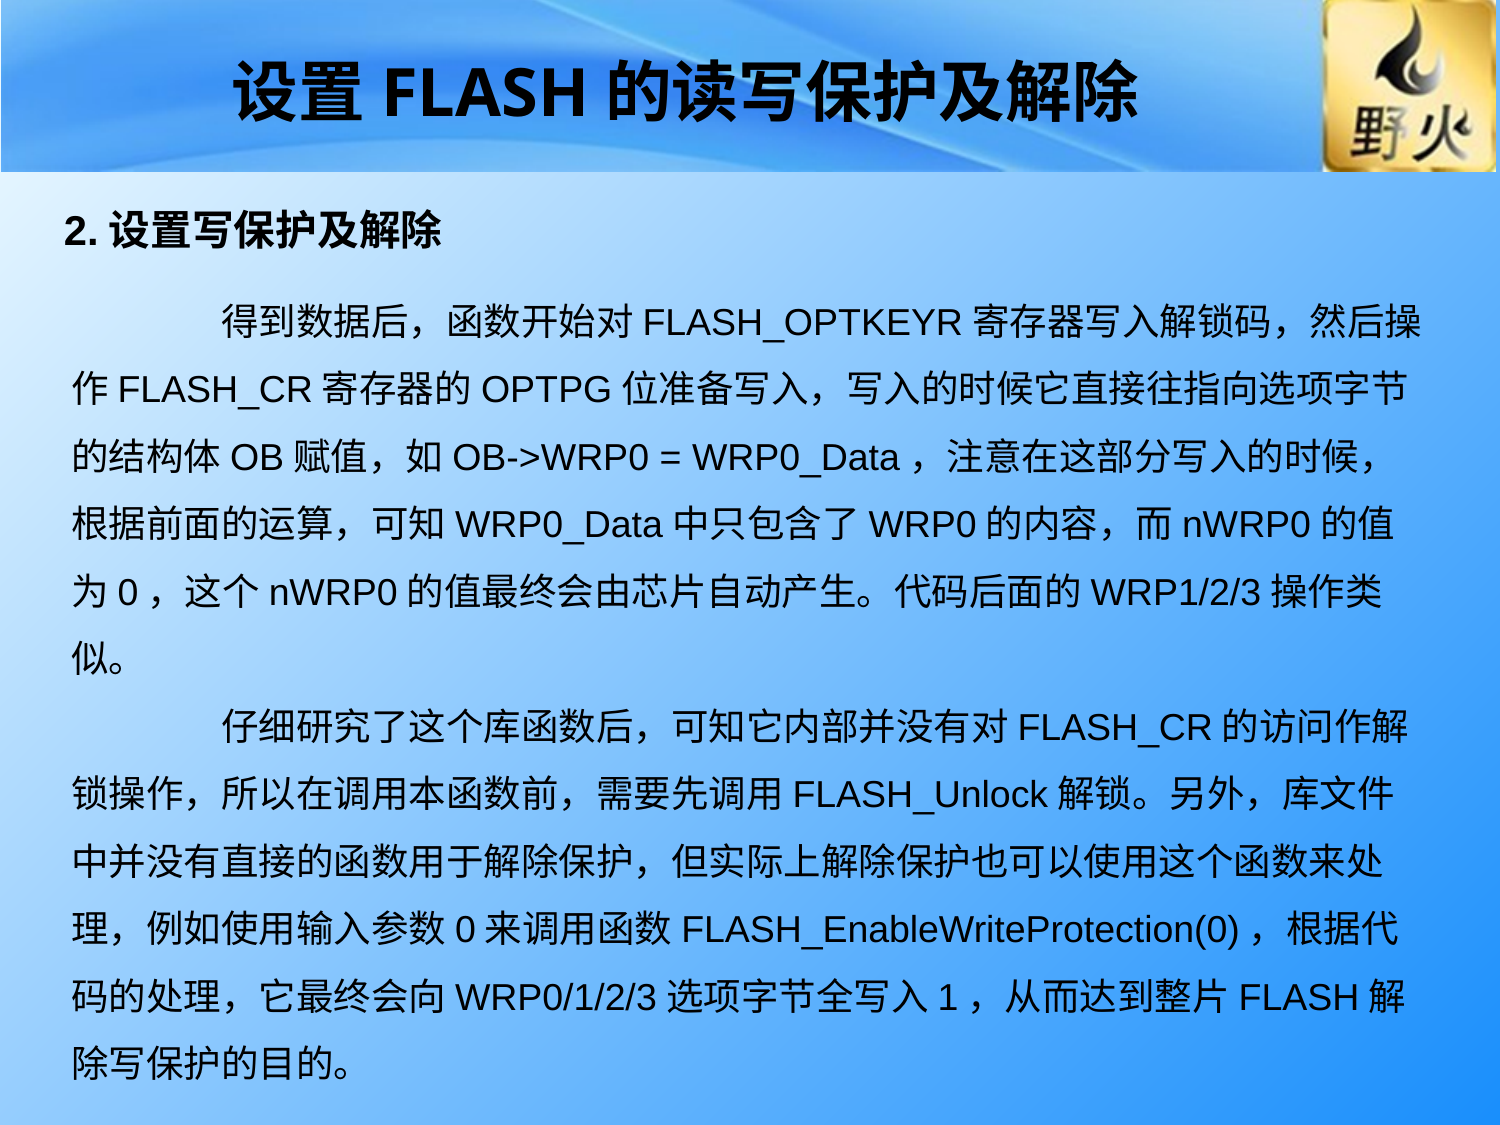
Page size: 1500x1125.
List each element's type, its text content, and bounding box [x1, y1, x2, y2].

picture [1, 0, 1496, 172]
text_box 得到数据后，函数开始对FLASH_OPTKEYR寄存器写入解锁码，然后操作FLASH_CR寄存器的OPTPG位准备写入，写入的时候它直接往指向选项字节的结构体OB赋值，如OB->WRP0 = WRP0_Data，注意在这部分写入的时候，根据前面的运算，可知WRP0_Data中只包含了WRP0的内容，而nWRP0的值为0，这个nWRP0的值最终会由芯片自动产生。代码后面的WRP1/2/3操作类似。 仔细研究了这个库函数后，可知它内部并没有对FLASH_CR的访问作解锁操作，所以在调用本函数前，需要先调用FLASH_Unlock解锁。另外，库文件中并没有直接的函数用于解除保护，但实际上解除保护也可以使用这个函数来处理，例如使用输入参数0来调用函数FLASH_EnableWriteProtection(0)，根据代码的处理，它最终会向WRP0/1/2/3选项字节全写入1，从而达到整片FLASH解除写保护的目的。 [56, 267, 1447, 1093]
text_box 2.设置写保护及解除 [49, 196, 458, 262]
